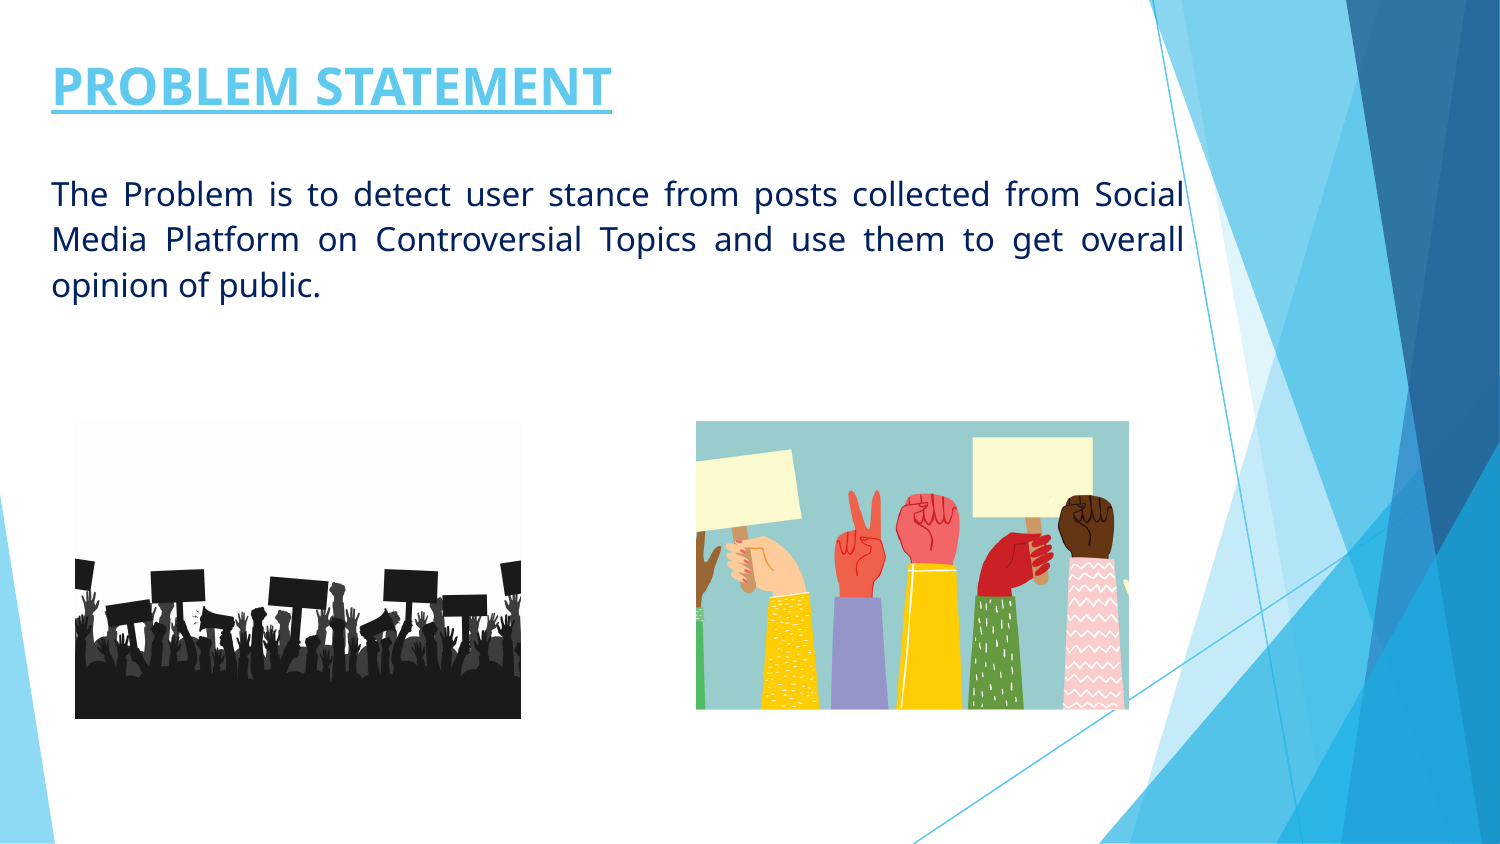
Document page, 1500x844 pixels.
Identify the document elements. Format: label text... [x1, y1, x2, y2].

title PROBLEM STATEMENT [51, 46, 800, 117]
picture [695, 421, 1129, 710]
subtitle The Problem is to detect user stance from posts collected from Social Media Platform on Controversial Topics and use them to get overall opinion of public. [51, 166, 1187, 760]
picture [75, 421, 521, 719]
